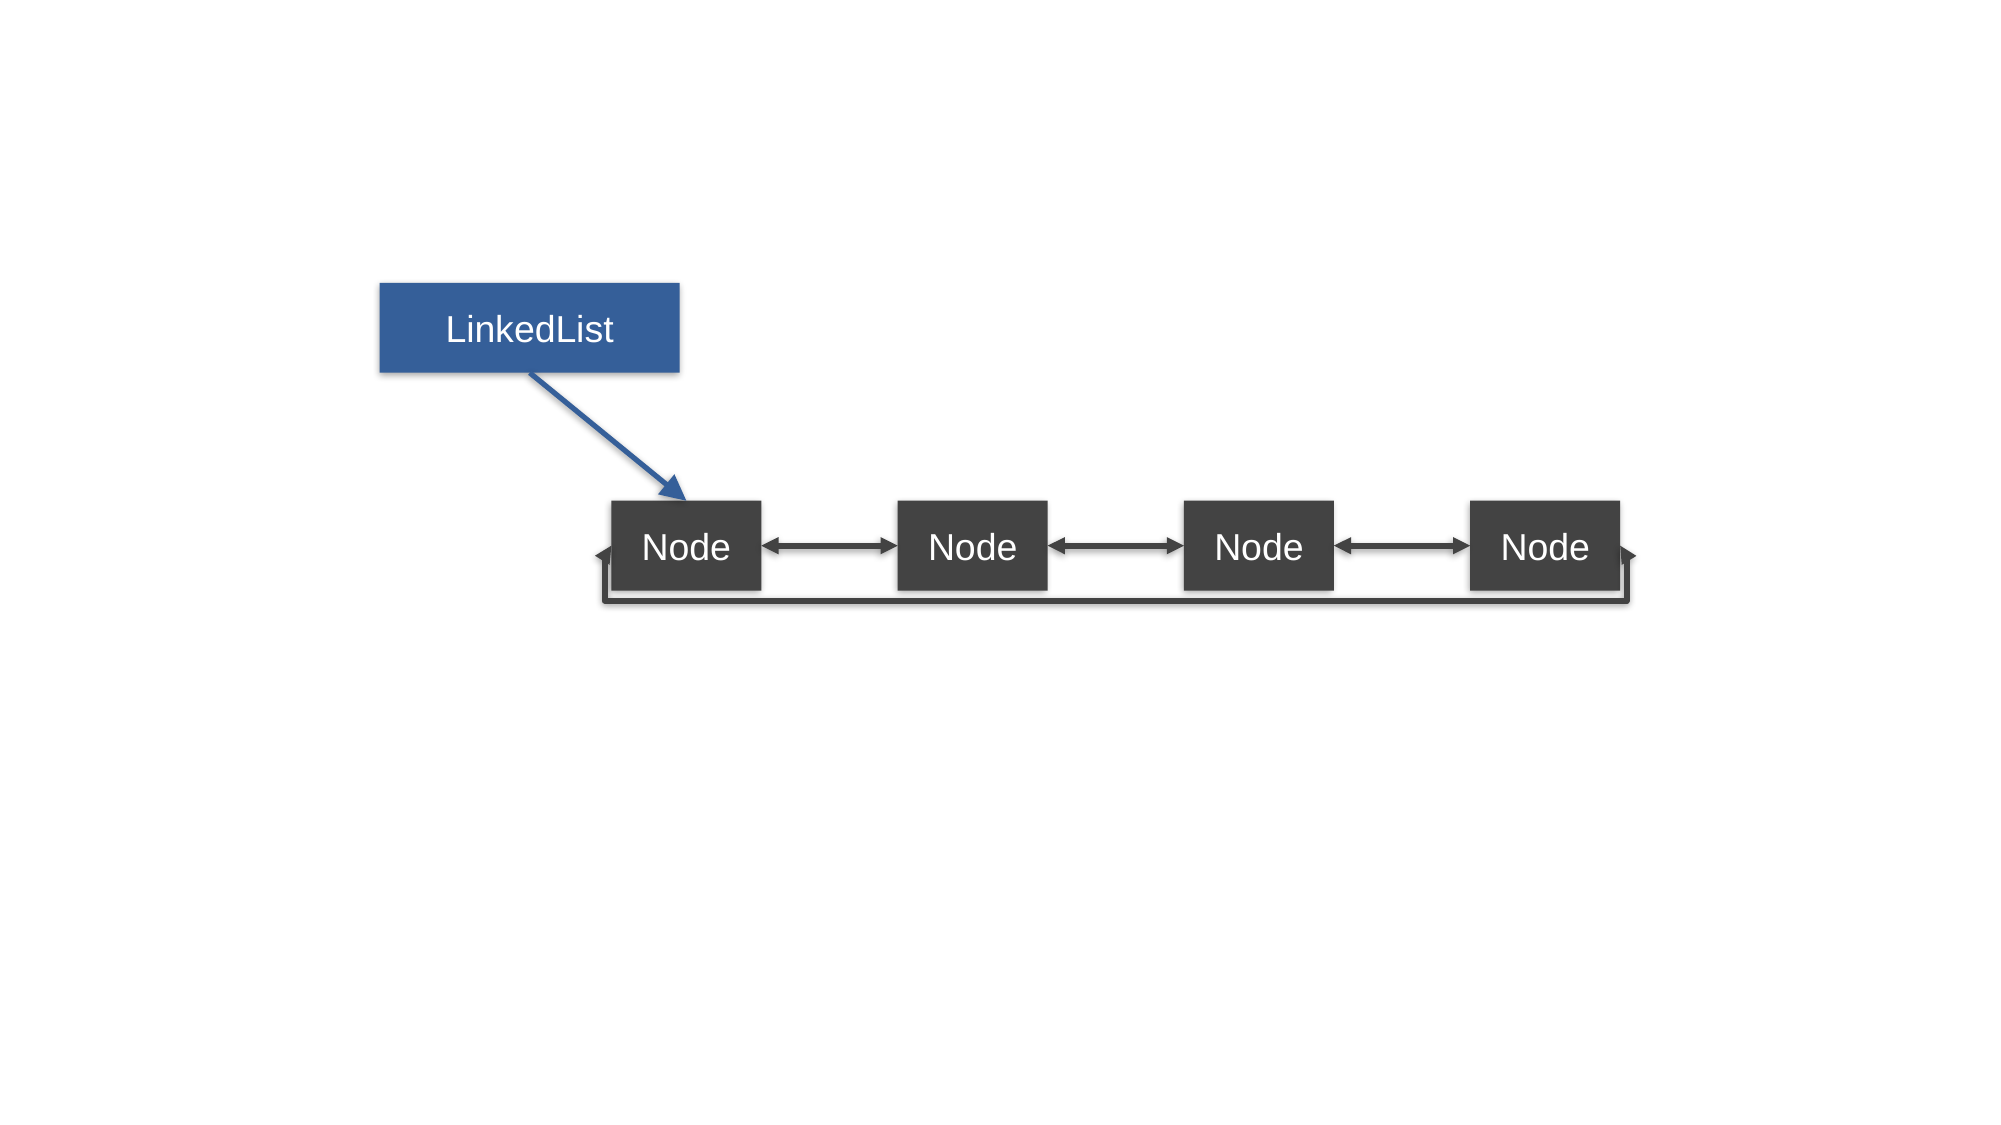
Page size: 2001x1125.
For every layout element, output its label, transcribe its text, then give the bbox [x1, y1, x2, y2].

text_box Node [897, 500, 1048, 544]
text_box Node [897, 556, 1048, 591]
text_box LinkedList [379, 282, 680, 373]
text_box Node [611, 500, 762, 544]
text_box Node [1469, 556, 1619, 591]
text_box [611, 545, 1621, 549]
text_box Node [1183, 556, 1335, 591]
text_box Node [612, 556, 762, 591]
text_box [529, 372, 687, 501]
text_box Node [1183, 500, 1335, 544]
text_box Node [1469, 500, 1621, 544]
